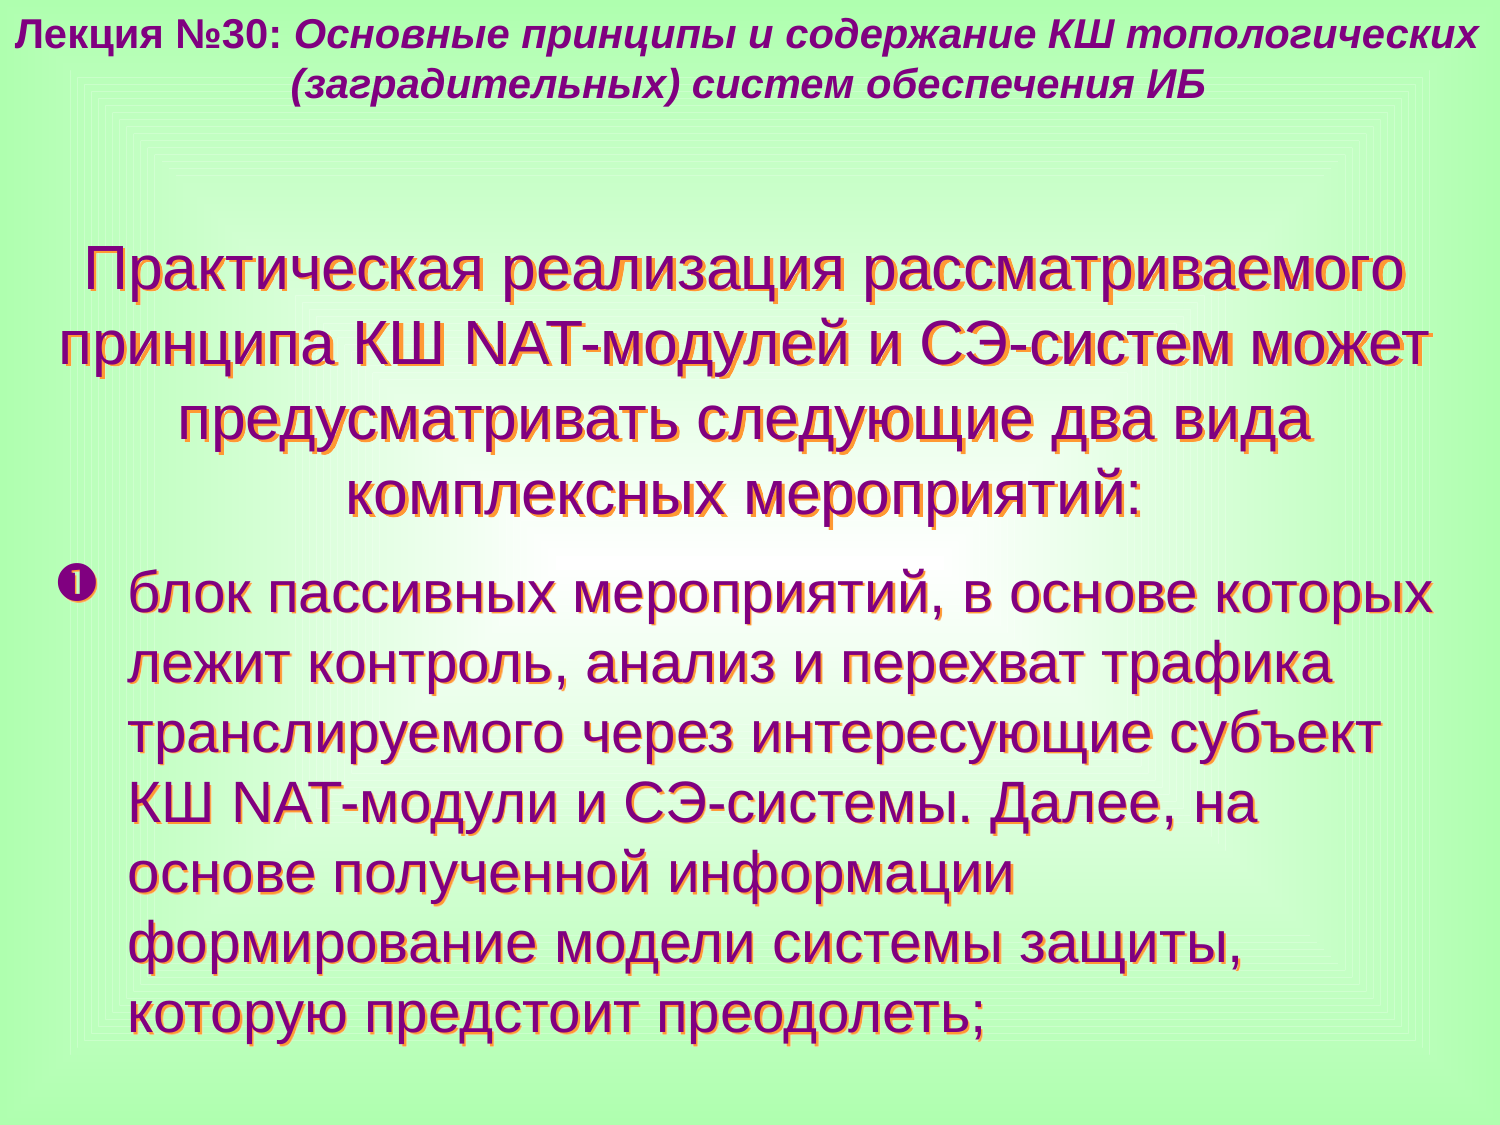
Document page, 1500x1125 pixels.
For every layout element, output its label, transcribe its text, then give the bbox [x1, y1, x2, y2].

text_box Лекция №30: Основные принципы и содержание КШ топологических (заградительных) систем обеспечения ИБ [0, 0, 1500, 115]
text_box Практическая реализация рассматриваемого принципа КШ NAT-модулей и СЭ-систем может предусматривать следующие два вида комплексных мероприятий: [36, 219, 1453, 534]
text_box блок пассивных мероприятий, в основе которых лежит контроль, анализ и перехват трафика транслируемого через интересующие субъект КШ NAT-модули и СЭ-системы. Далее, на основе полученной информации формирование модели системы защиты, которую предстоит преодолеть; [39, 546, 1451, 1052]
